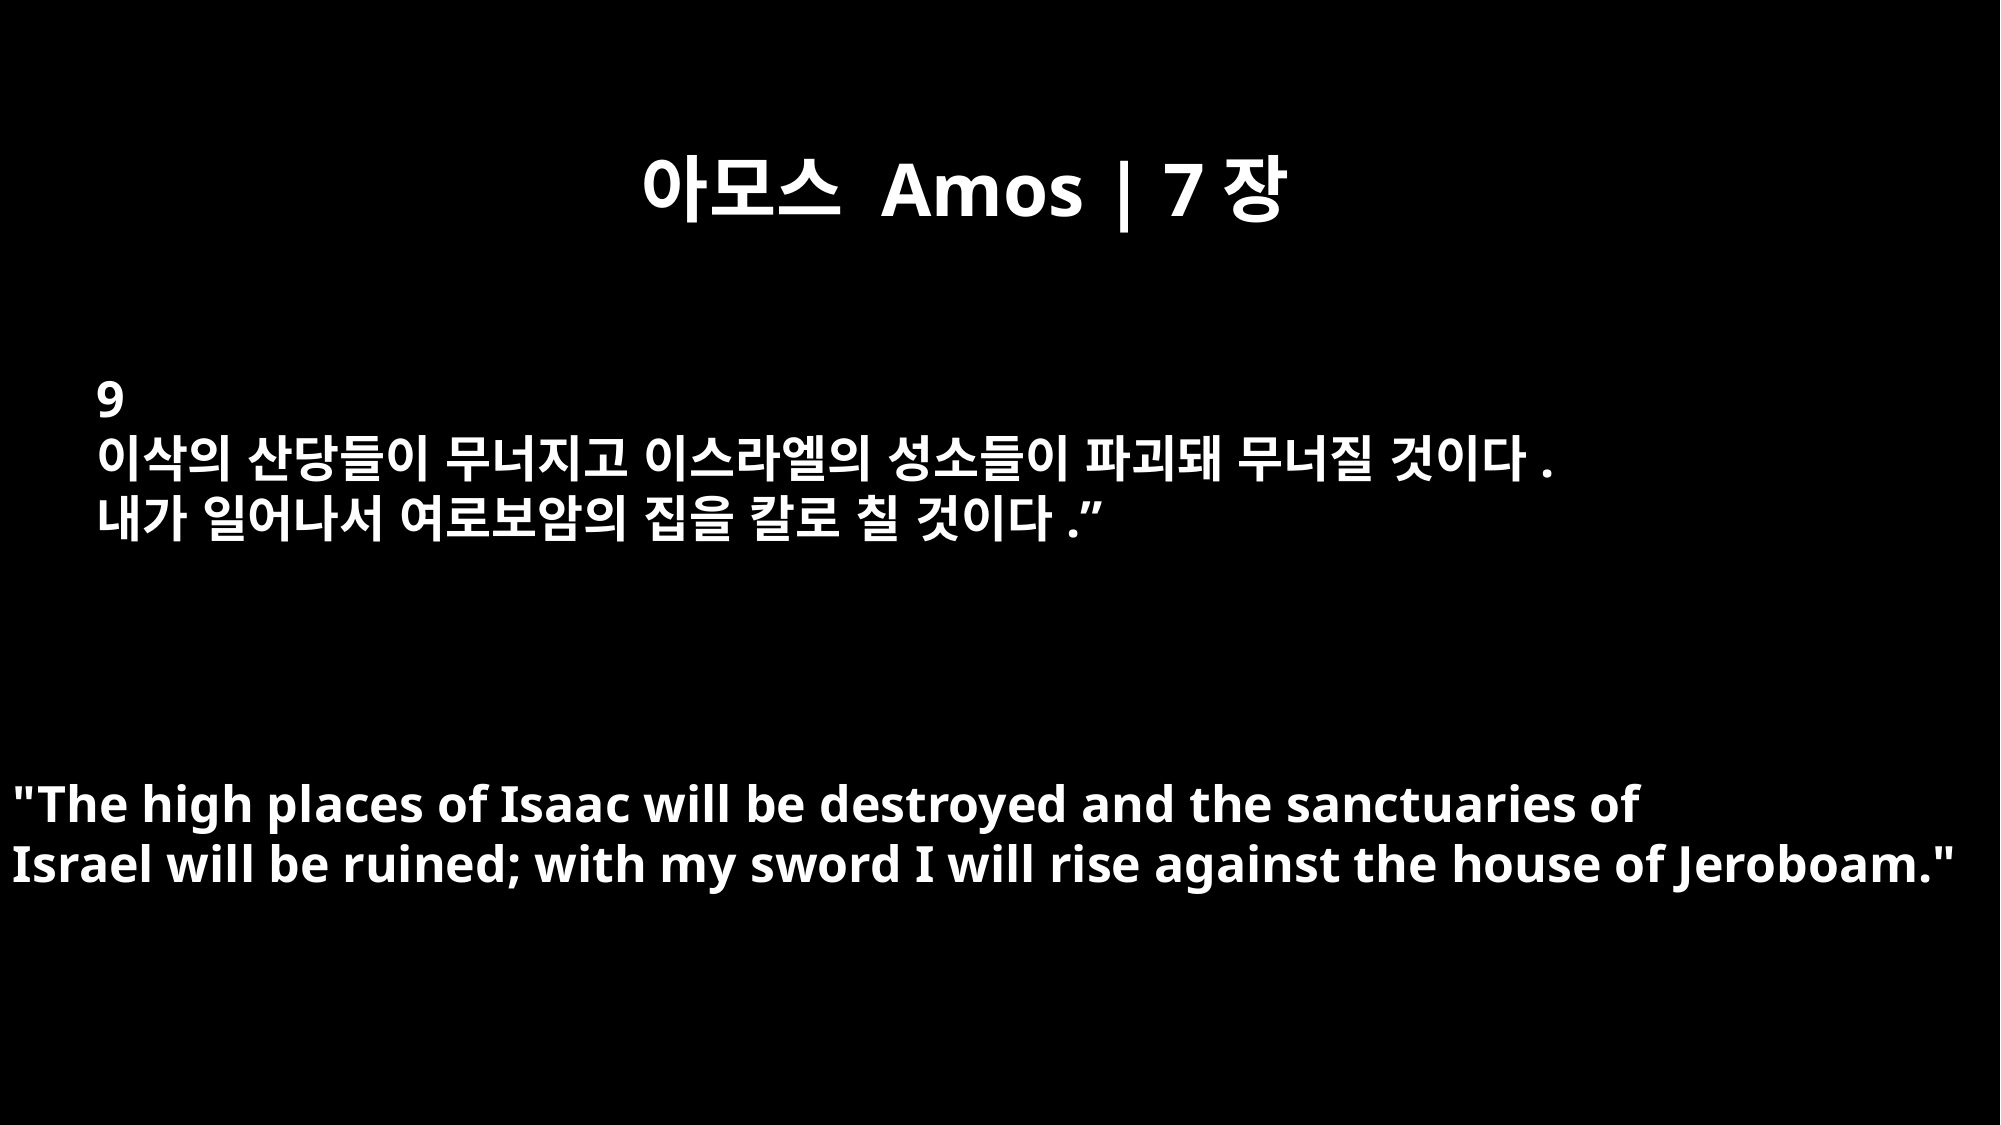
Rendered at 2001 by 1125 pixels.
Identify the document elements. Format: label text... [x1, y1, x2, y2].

text_box 아모스 Amos | 7장 [627, 136, 1305, 239]
text_box 9 이삭의 산당들이 무너지고 이스라엘의 성소들이 파괴돼 무너질 것이다. 내가 일어나서 여로보암의 집을 칼로 칠 것이다.” [81, 359, 1583, 555]
text_box "The high places of Isaac will be destroyed and the sanctuaries of Israel will be ruined; with my sword I will rise against the house of Jeroboam." [0, 764, 1972, 900]
